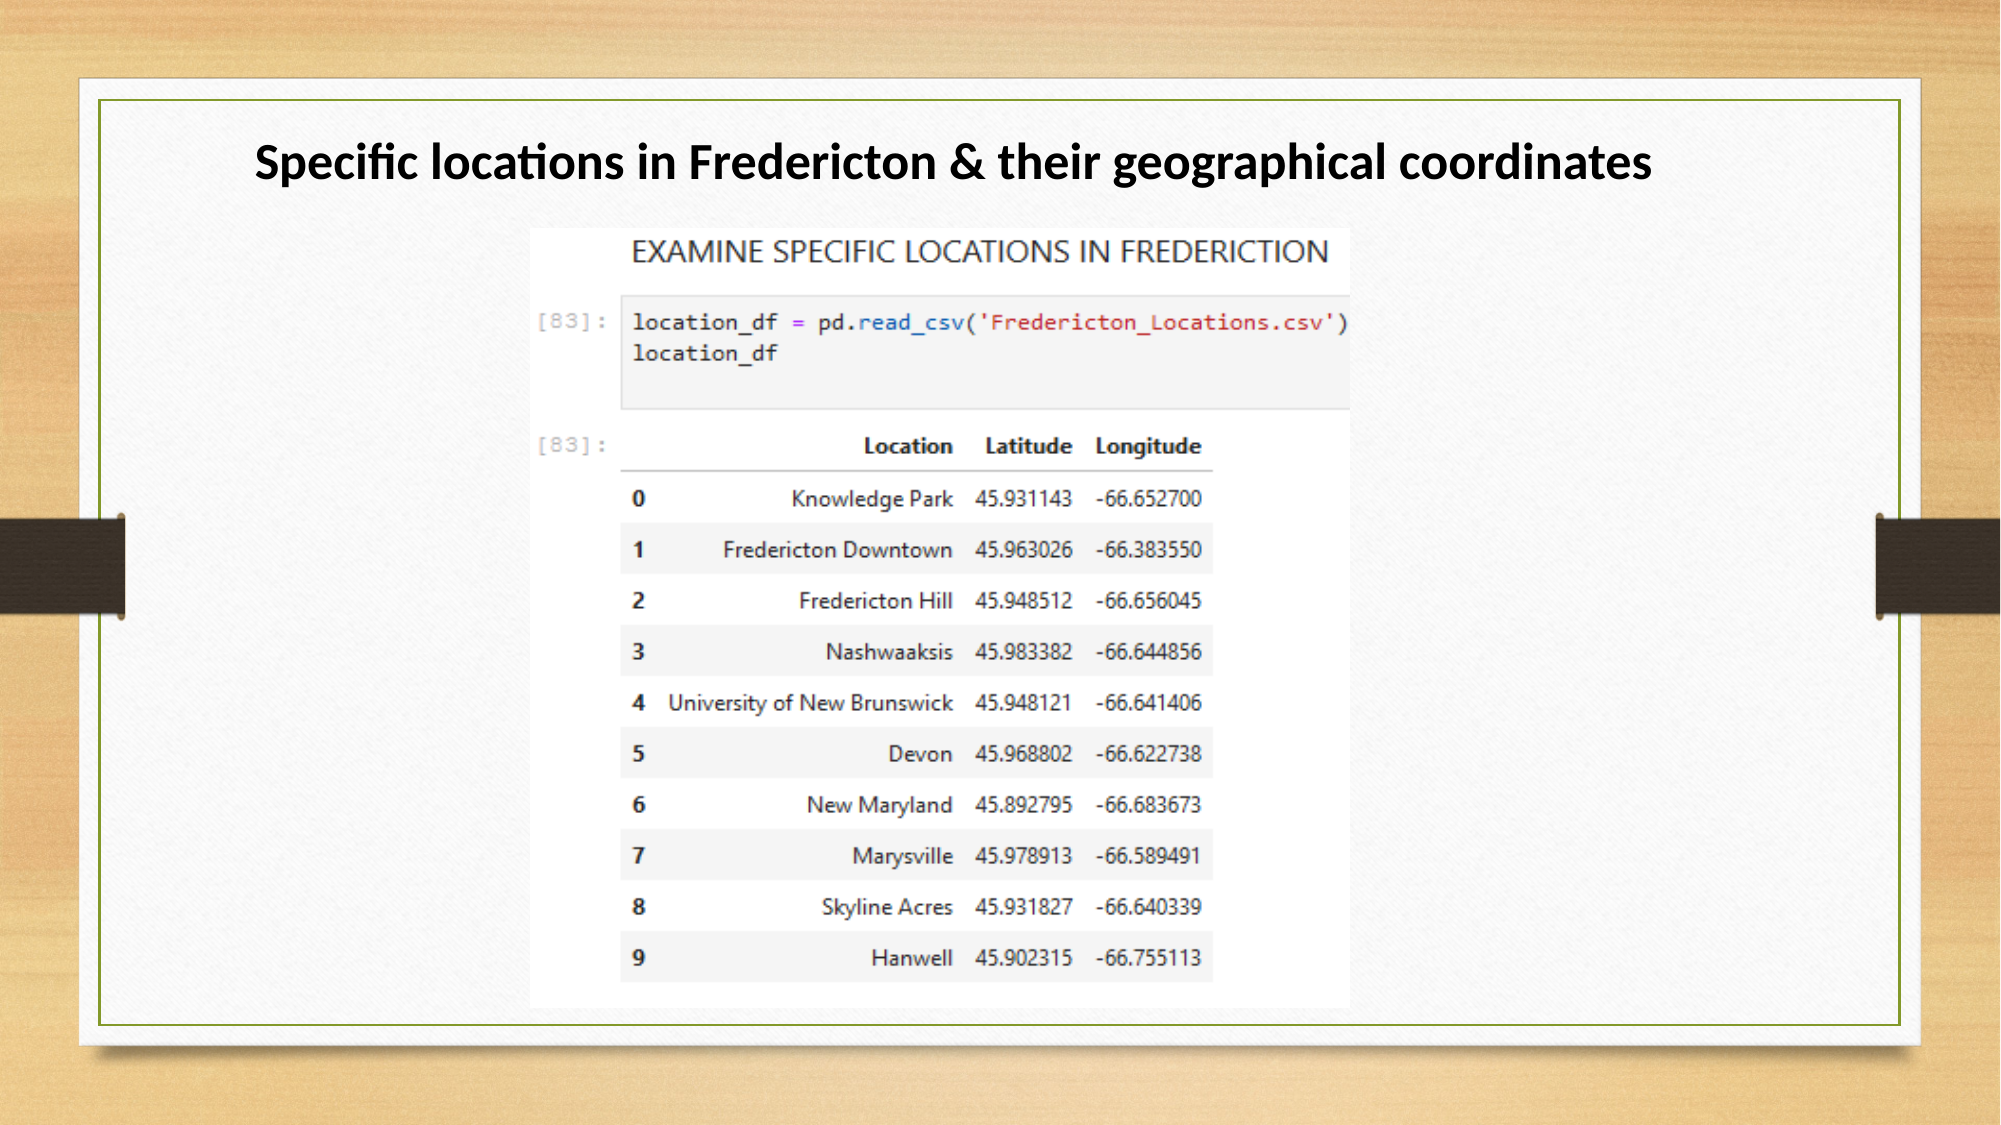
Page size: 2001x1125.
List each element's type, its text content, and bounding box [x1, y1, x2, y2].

picture [0, 0, 2001, 1125]
text_box Specific locations in Fredericton & their geographical coordinates [239, 119, 1669, 198]
